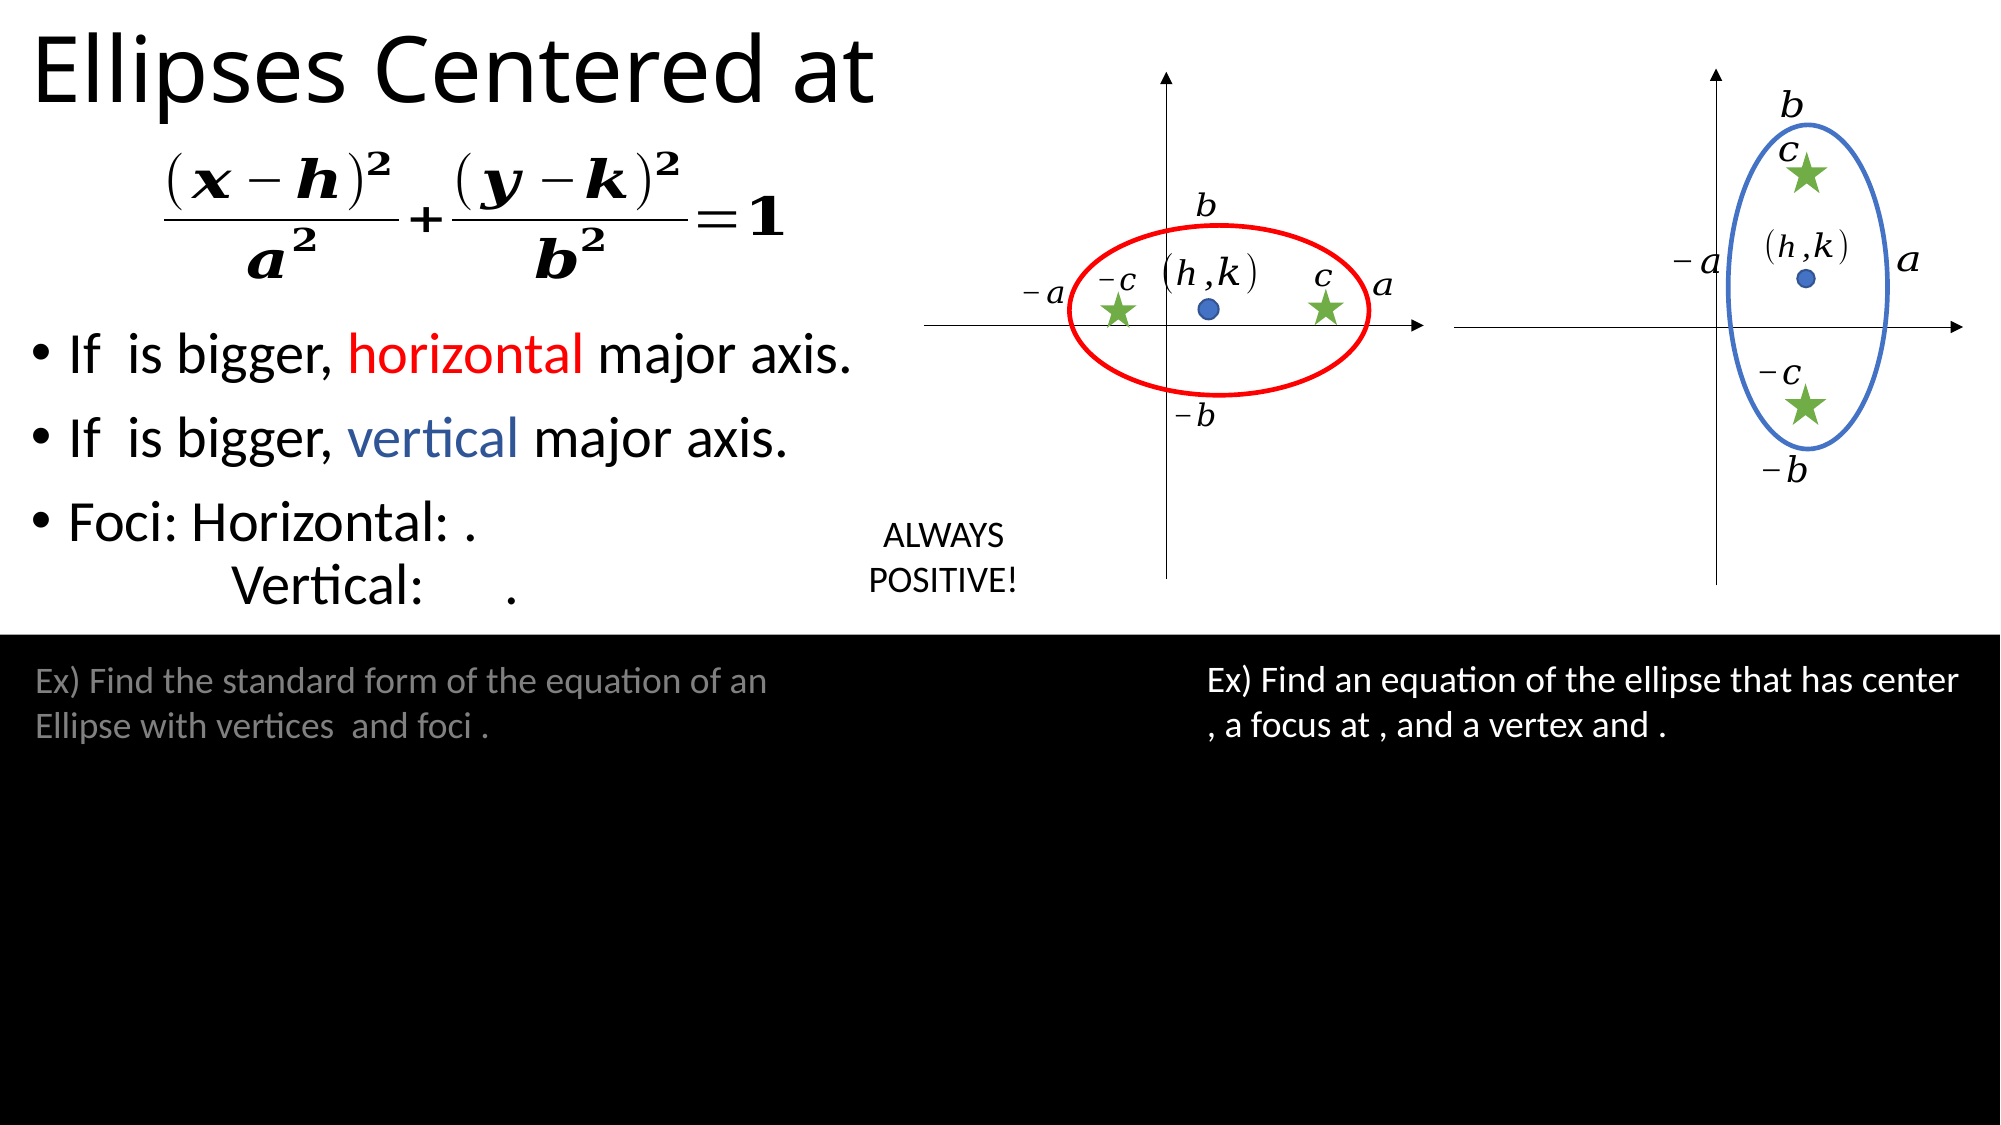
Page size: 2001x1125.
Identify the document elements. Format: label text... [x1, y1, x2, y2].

text_box [1304, 285, 1348, 325]
text_box [1167, 326, 1368, 397]
text_box [1070, 326, 1166, 391]
text_box [1097, 287, 1140, 325]
text_box [1167, 224, 1371, 325]
text_box [1068, 229, 1166, 325]
text_box [1197, 298, 1220, 321]
text_box ALWAYS POSITIVE! [853, 502, 1034, 607]
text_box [1669, 86, 1923, 491]
text_box [0, 634, 2000, 1125]
